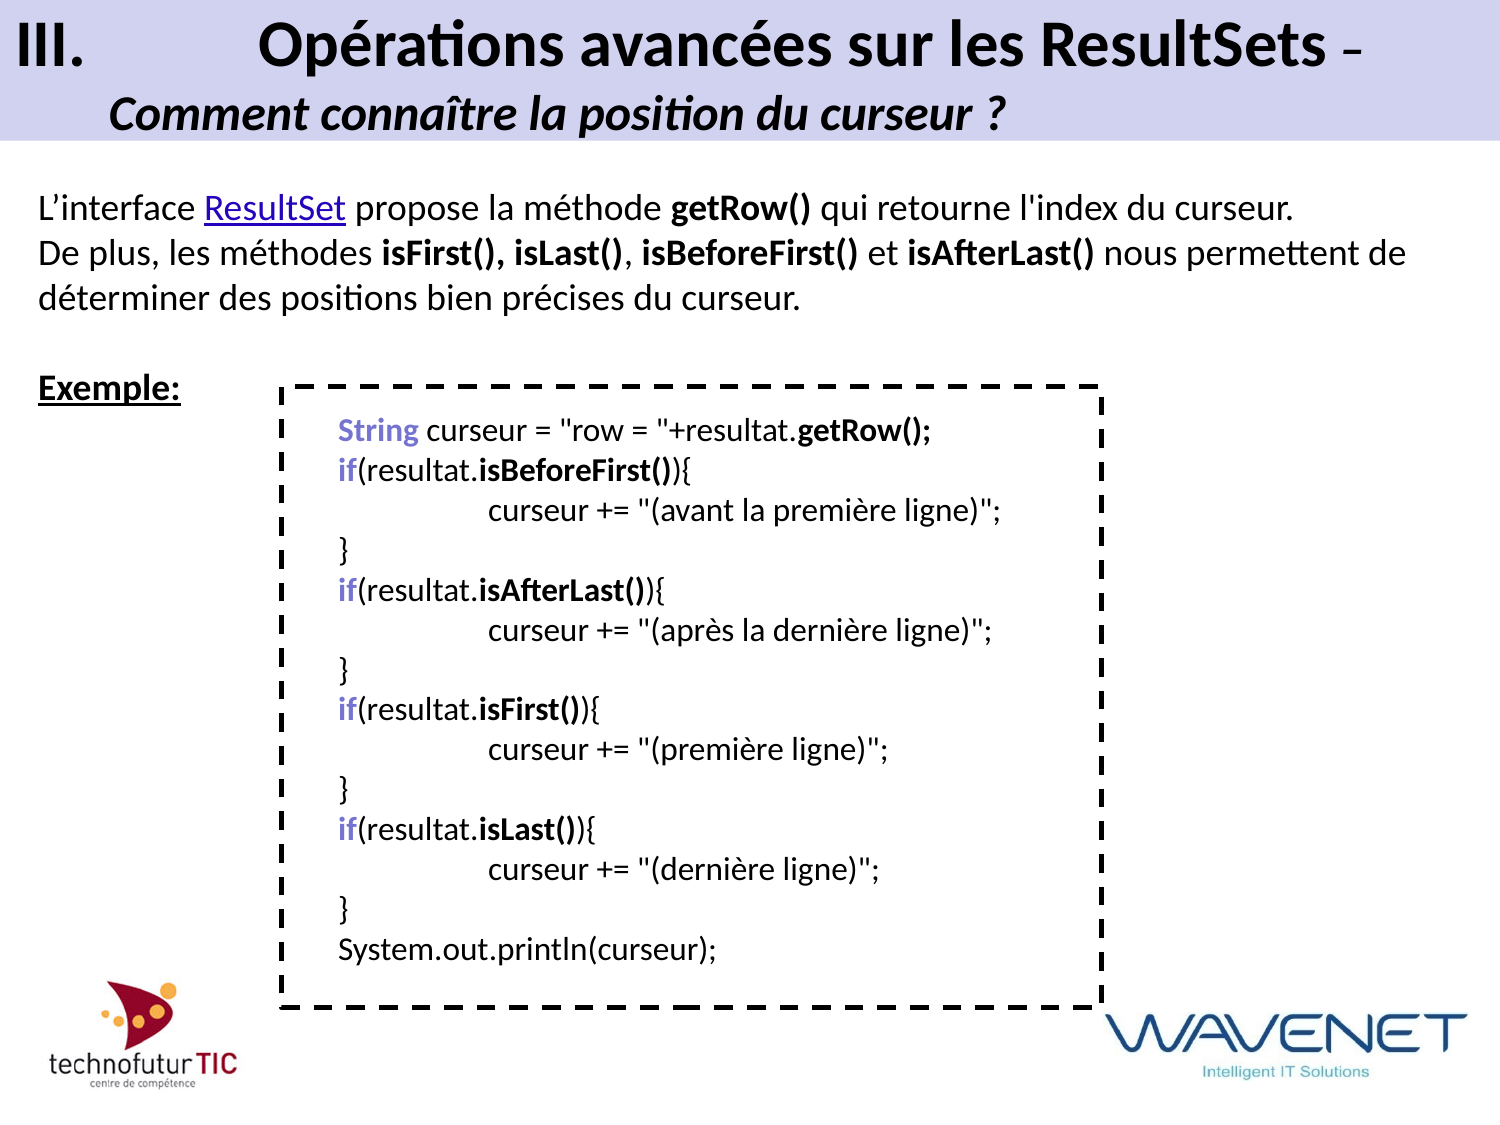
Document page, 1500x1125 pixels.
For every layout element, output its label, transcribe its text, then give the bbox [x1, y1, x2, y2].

text_box [281, 386, 1102, 1008]
title III. Opérations avancées sur les ResultSets – Comment connaître la position du curseur ? [0, 0, 1500, 141]
picture [1103, 1012, 1469, 1081]
picture [41, 975, 245, 1094]
text_box L’interface ResultSet propose la méthode getRow() qui retourne l'index du curseur. De plus, les méthodes isFirst(), isLast(), isBeforeFirst() et isAfterLast() nous permettent de déterminer des positions bien précises du curseur. Exemple: String curseur = "row = "+resultat.getRow(); if(resultat.isBeforeFirst()){ curseur += "(avant la première ligne)"; } if(resultat.isAfterLast()){ curseur += "(après la dernière ligne)"; } if(resultat.isFirst()){ curseur += "(première ligne)"; } if(resultat.isLast()){ curseur += "(dernière ligne)"; } System.out.println(curseur); [23, 175, 1477, 975]
